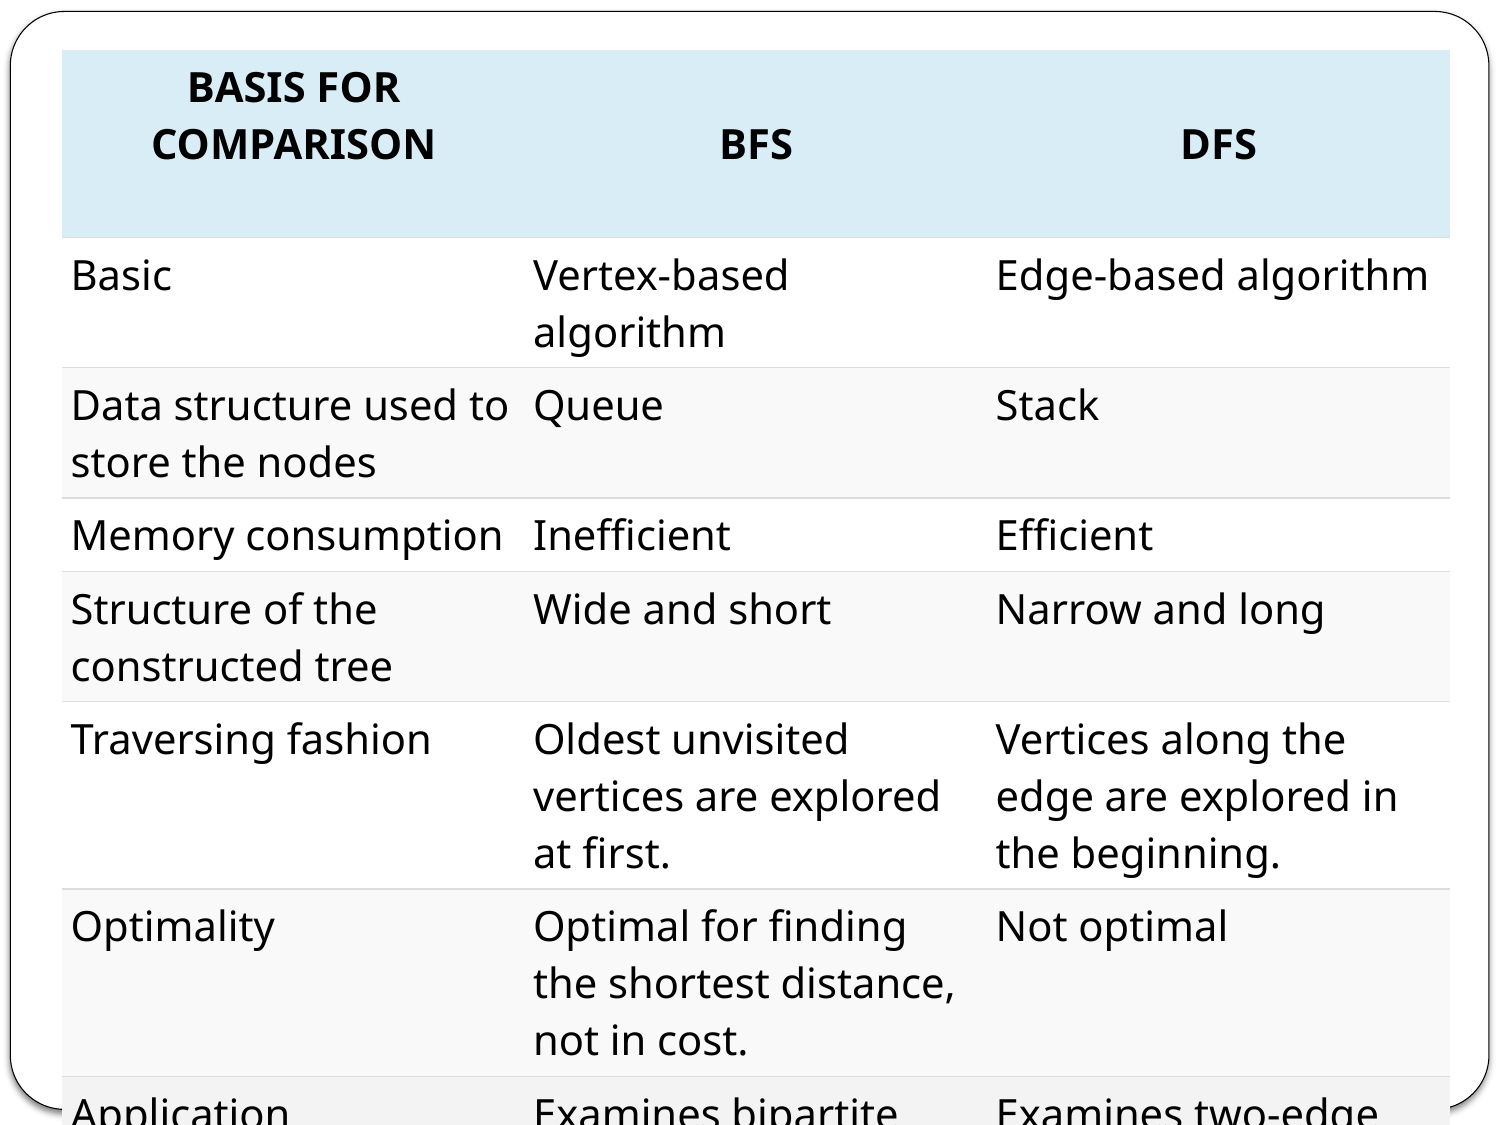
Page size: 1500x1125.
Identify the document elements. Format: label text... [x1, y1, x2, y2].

table_cell Examines two-edge connected graph, strongly connected graph, acyclic graph and topological order. [987, 1077, 1450, 1125]
table_cell Stack [987, 368, 1450, 497]
table_header BFS [525, 50, 987, 237]
table_cell Efficient [987, 499, 1450, 571]
table_cell Wide and short [525, 572, 987, 701]
table_cell Memory consumption [62, 499, 525, 571]
table_cell Not optimal [987, 890, 1450, 1076]
table_cell Basic [62, 238, 525, 367]
table_cell Optimal for finding the shortest distance, not in cost. [525, 890, 987, 1076]
table_cell Application [62, 1077, 525, 1125]
table_cell Data structure used to store the nodes [62, 368, 525, 497]
table_cell Narrow and long [987, 572, 1450, 701]
table_cell Examines bipartite graph, connected component and shortest path present in a graph. [525, 1077, 987, 1125]
table_cell Vertex-based algorithm [525, 238, 987, 367]
table_cell Oldest unvisited vertices are explored at first. [525, 702, 987, 888]
table_cell Queue [525, 368, 987, 497]
table_cell Edge-based algorithm [987, 238, 1450, 367]
table_cell Inefficient [525, 499, 987, 571]
table_cell Traversing fashion [62, 702, 525, 888]
table_header BASIS FOR COMPARISON [62, 50, 525, 237]
table_header DFS [987, 50, 1450, 237]
table_cell Optimality [62, 890, 525, 1076]
table_cell Vertices along the edge are explored in the beginning. [987, 702, 1450, 888]
table_cell Structure of the constructed tree [62, 572, 525, 701]
